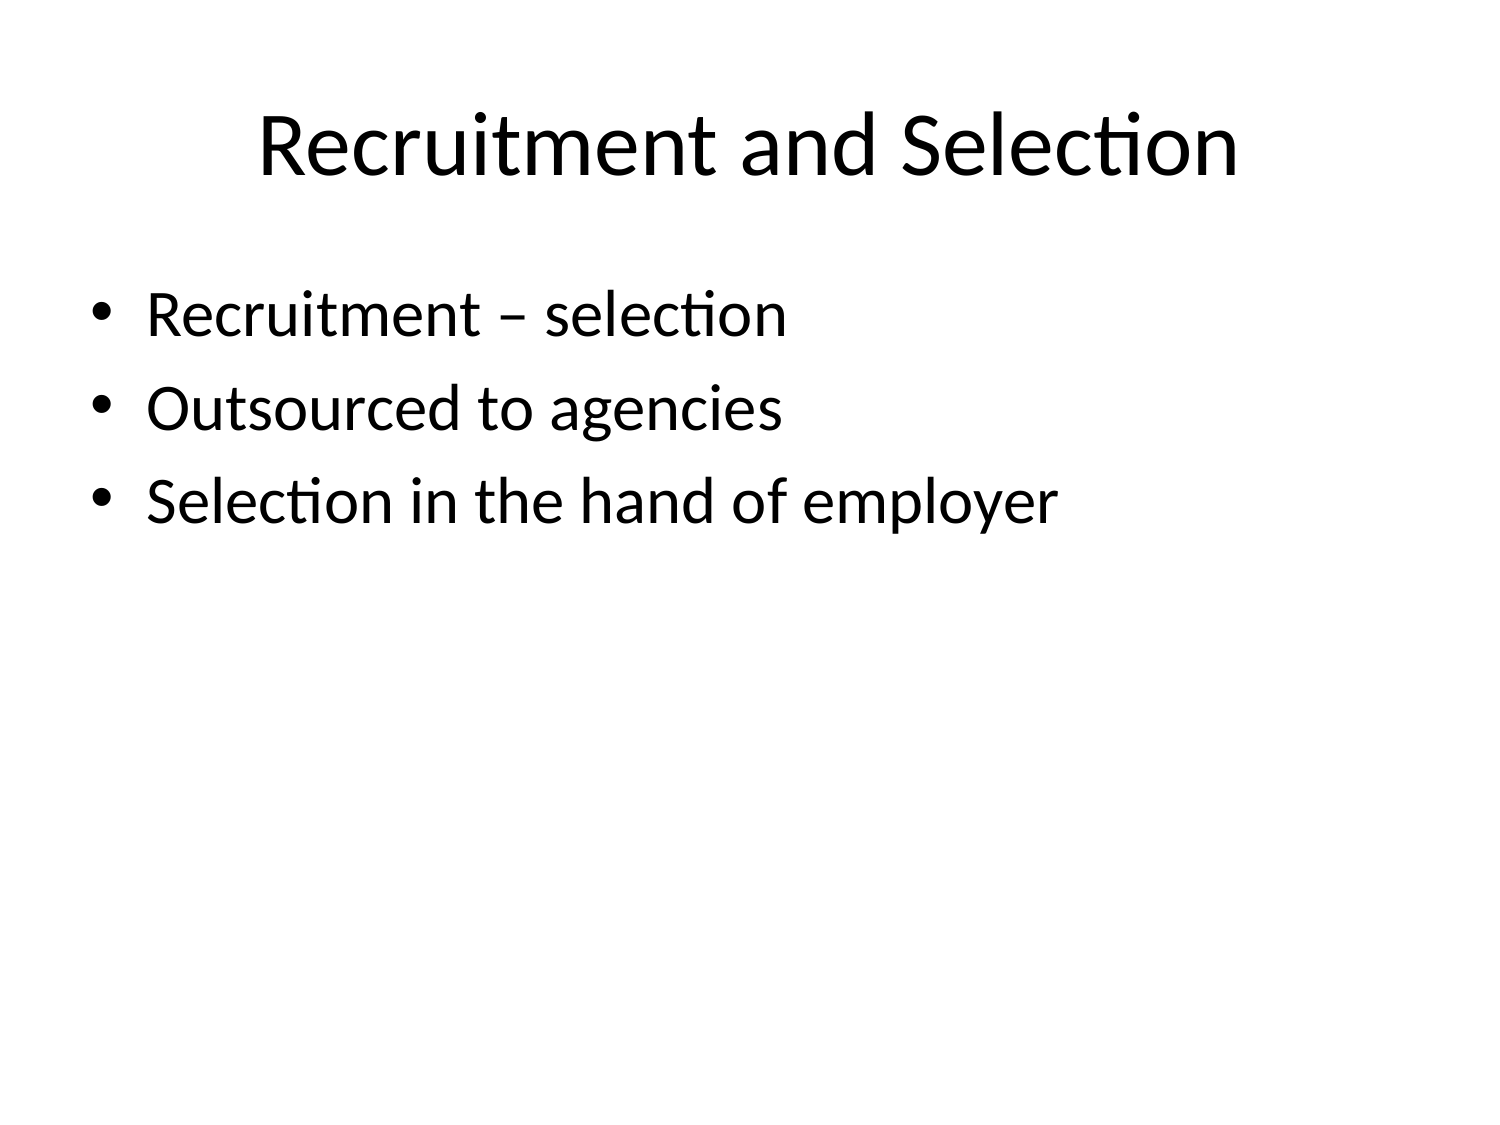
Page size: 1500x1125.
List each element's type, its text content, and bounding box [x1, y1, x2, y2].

list Recruitment – selection Outsourced to agencies Selection in the hand of employer [75, 262, 1425, 1005]
title Recruitment and Selection [75, 45, 1425, 233]
